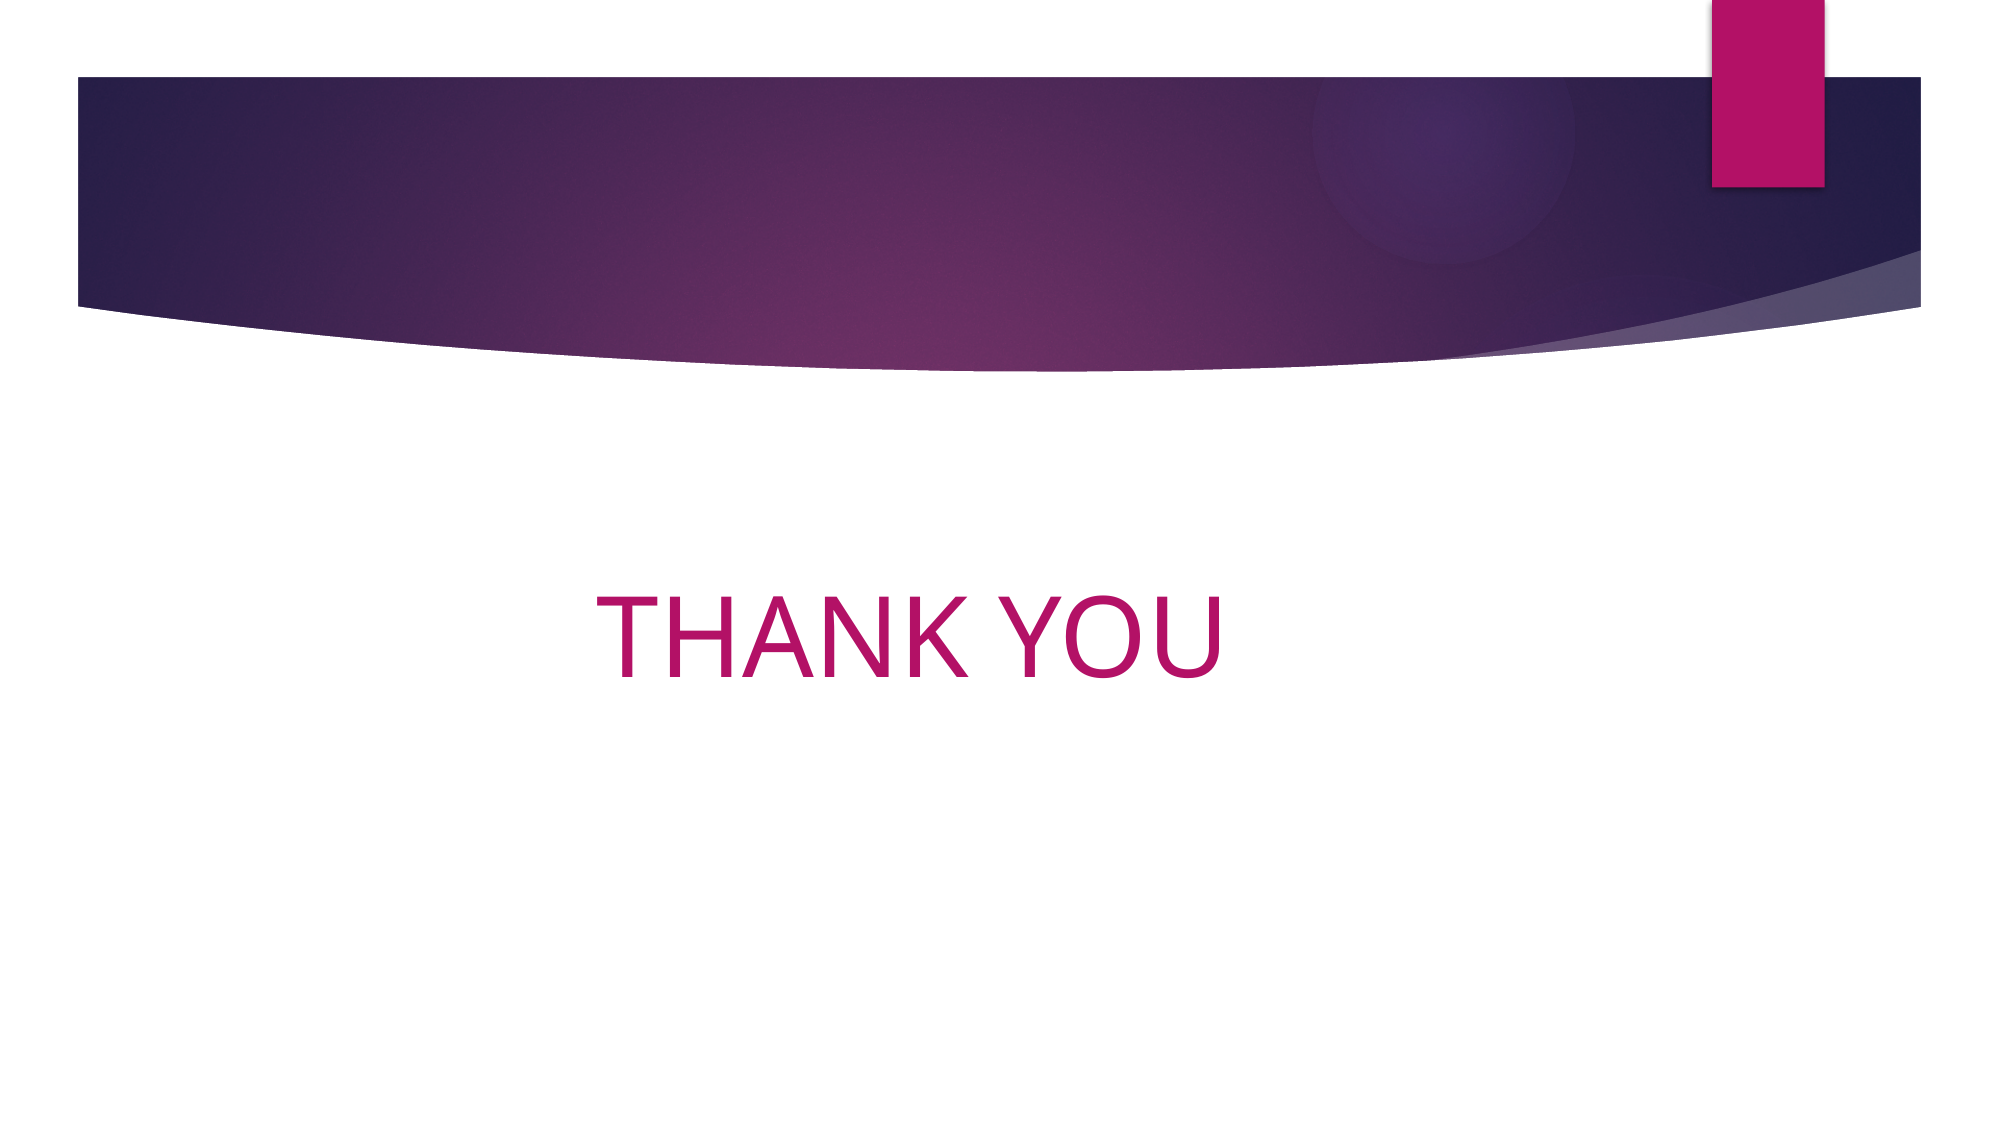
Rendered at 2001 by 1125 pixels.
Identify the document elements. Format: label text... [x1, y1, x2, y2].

list THANK YOU [189, 427, 1638, 988]
